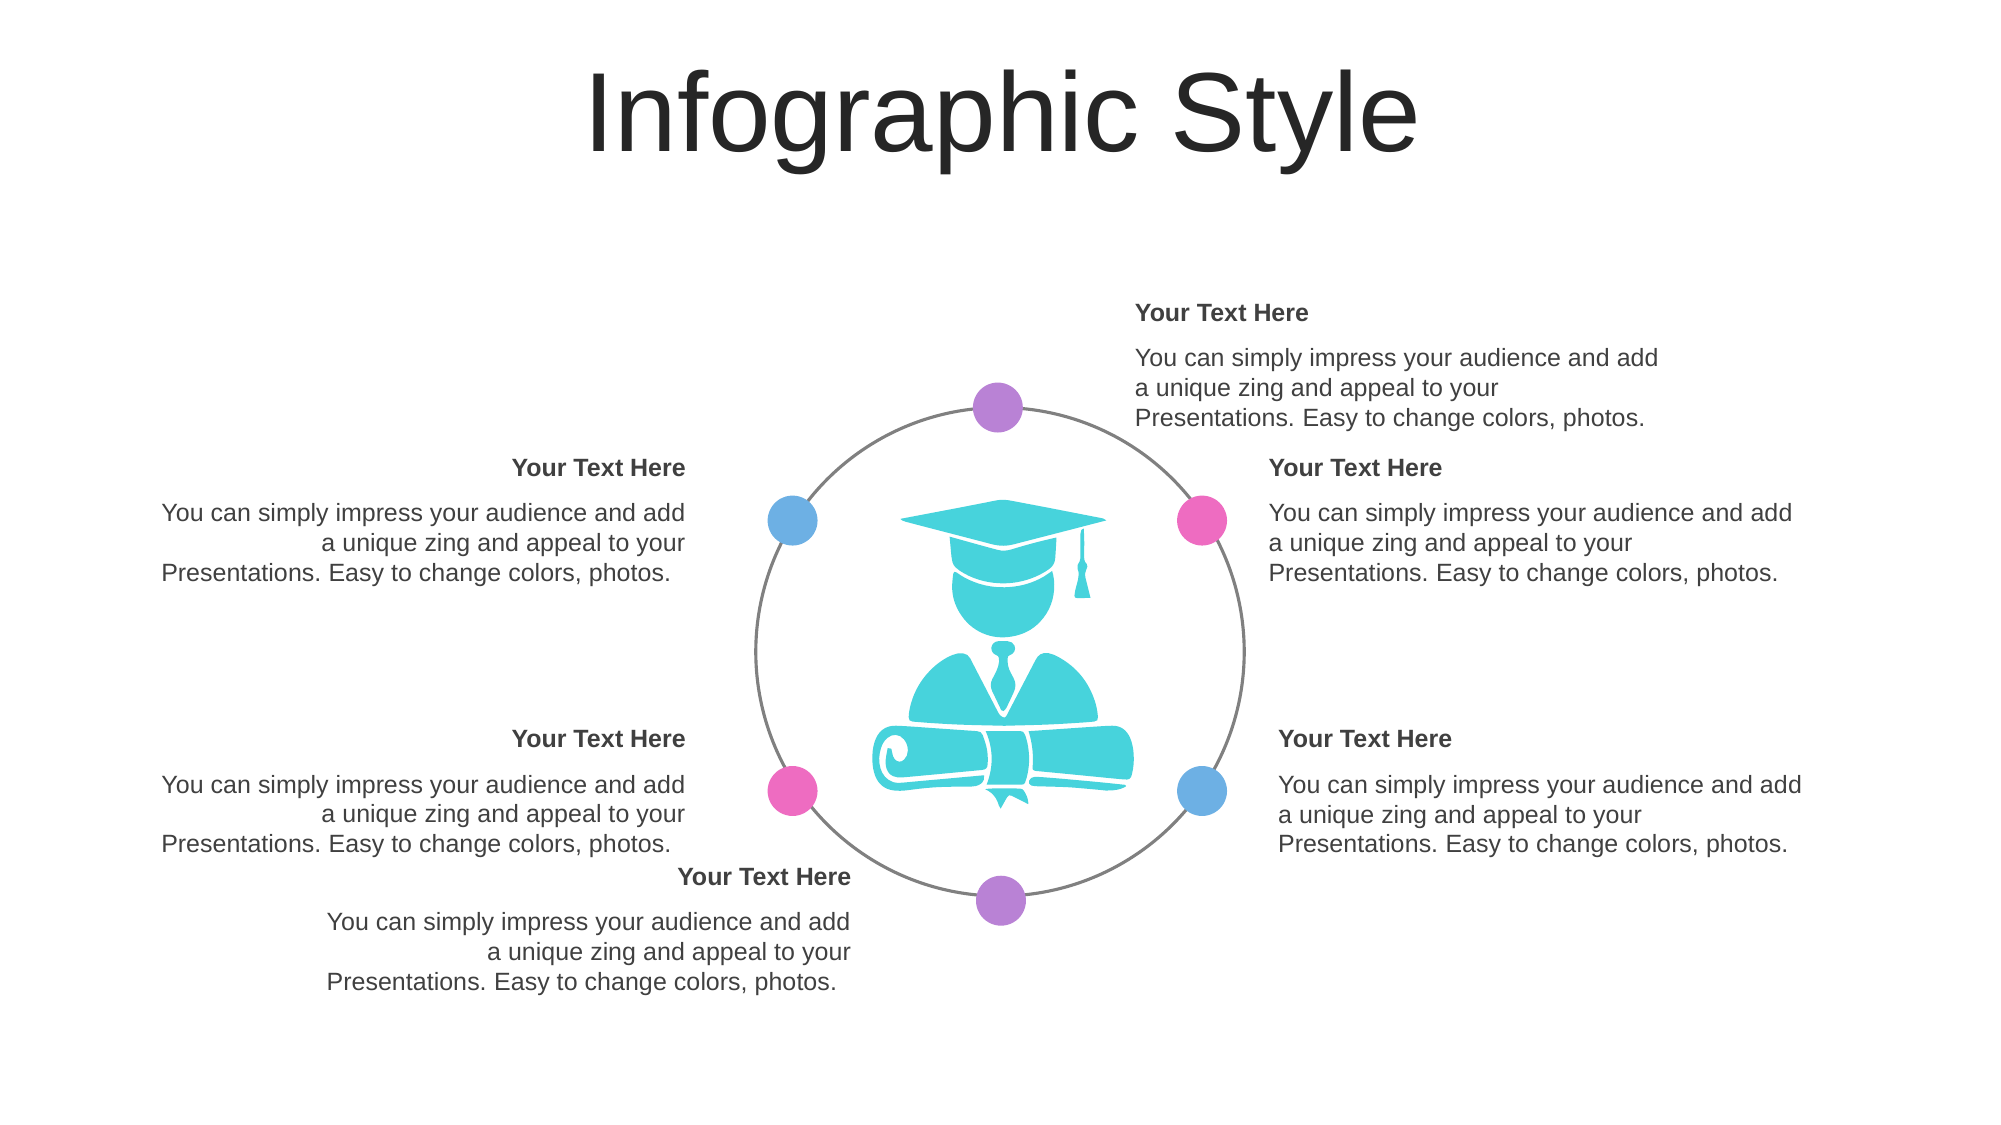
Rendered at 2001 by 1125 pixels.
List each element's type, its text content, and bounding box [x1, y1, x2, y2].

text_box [1120, 288, 1682, 441]
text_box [872, 499, 1135, 809]
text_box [1253, 444, 1815, 596]
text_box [139, 715, 701, 867]
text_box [305, 853, 867, 1005]
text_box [139, 444, 701, 596]
list Infographic Style [53, 55, 1952, 175]
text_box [1263, 715, 1825, 867]
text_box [755, 382, 1245, 926]
